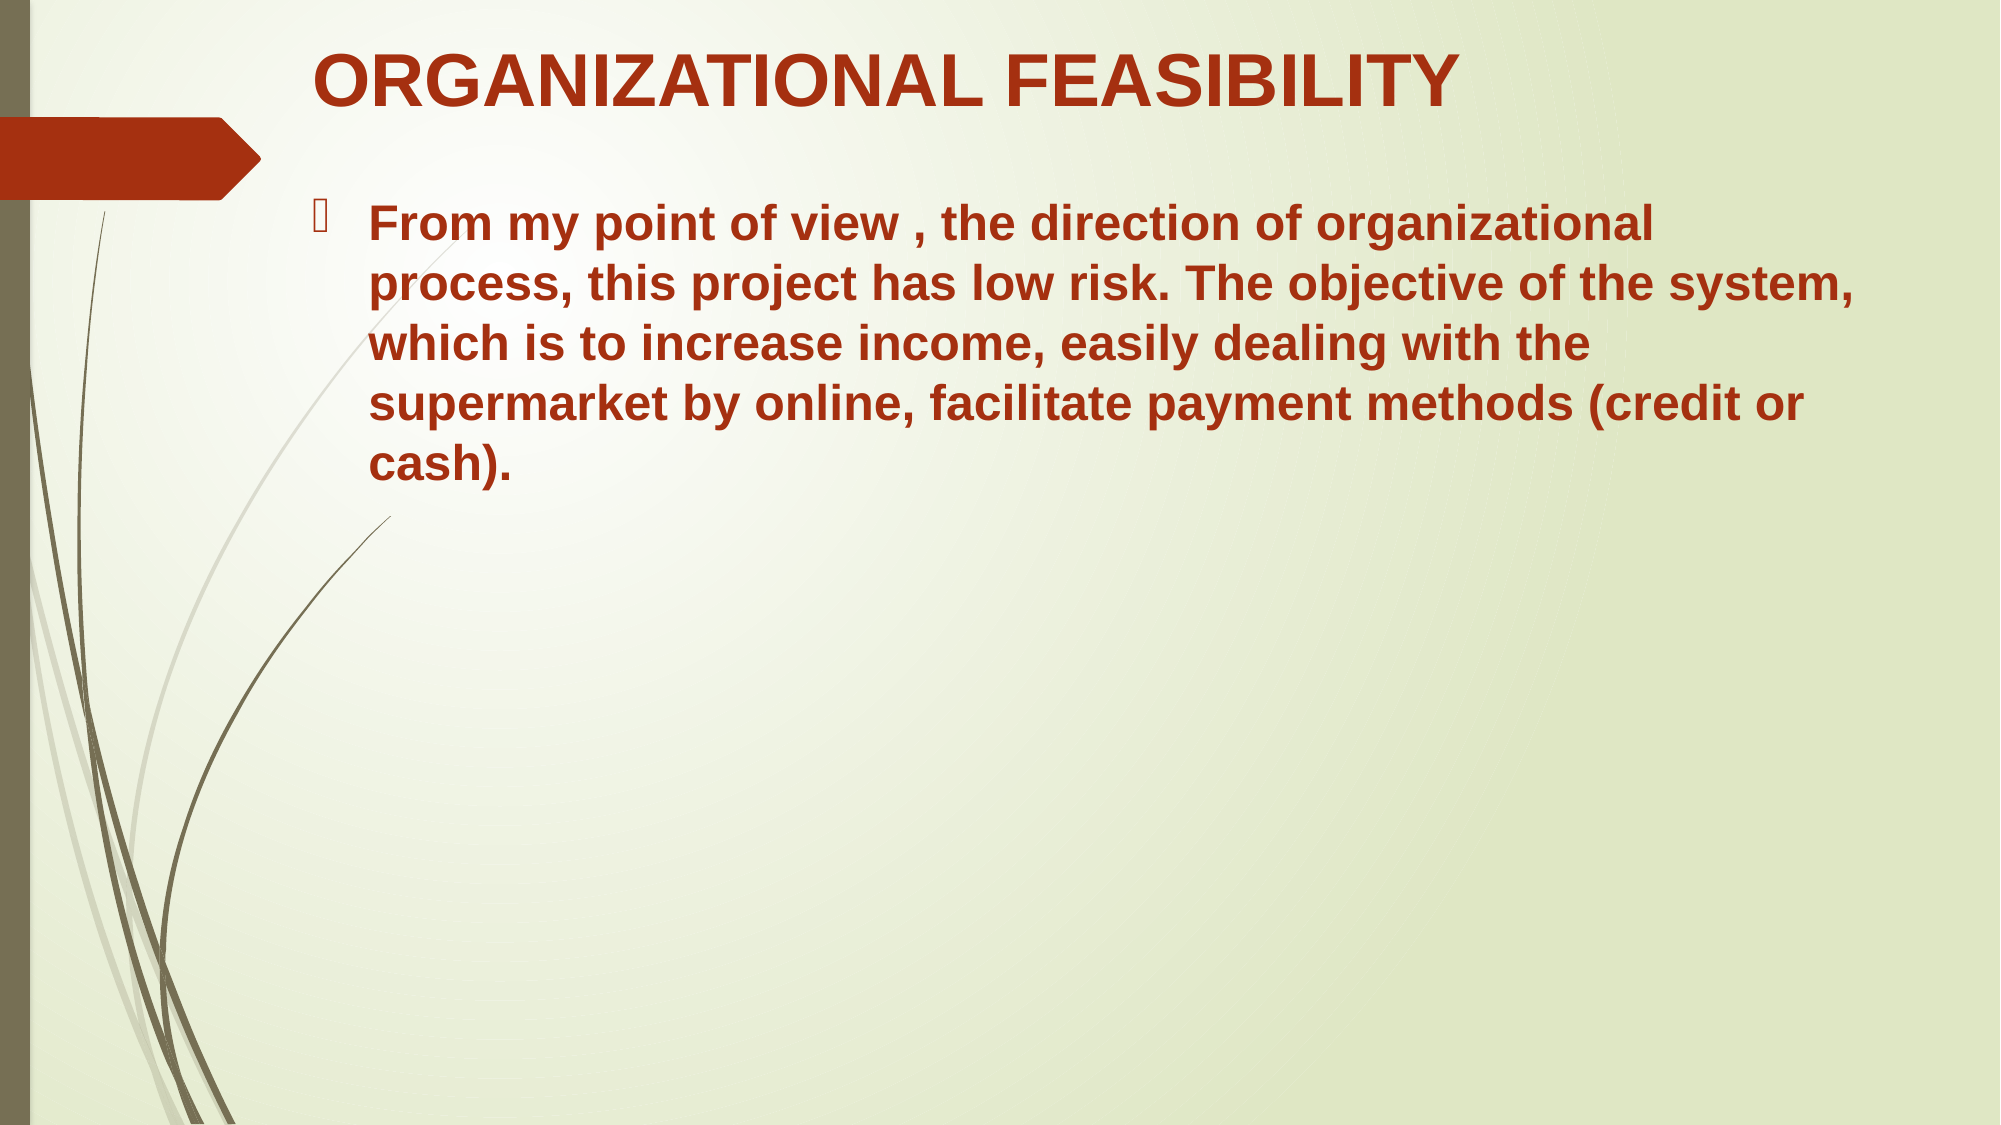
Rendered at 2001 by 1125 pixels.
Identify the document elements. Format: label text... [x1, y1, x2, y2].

list From my point of view , the direction of organizational process, this project has low risk. The objective of the system, which is to increase income, easily dealing with the supermarket by online, facilitate payment methods (credit or cash). [296, 183, 1888, 970]
title Organizational feasibility [296, 24, 1759, 183]
